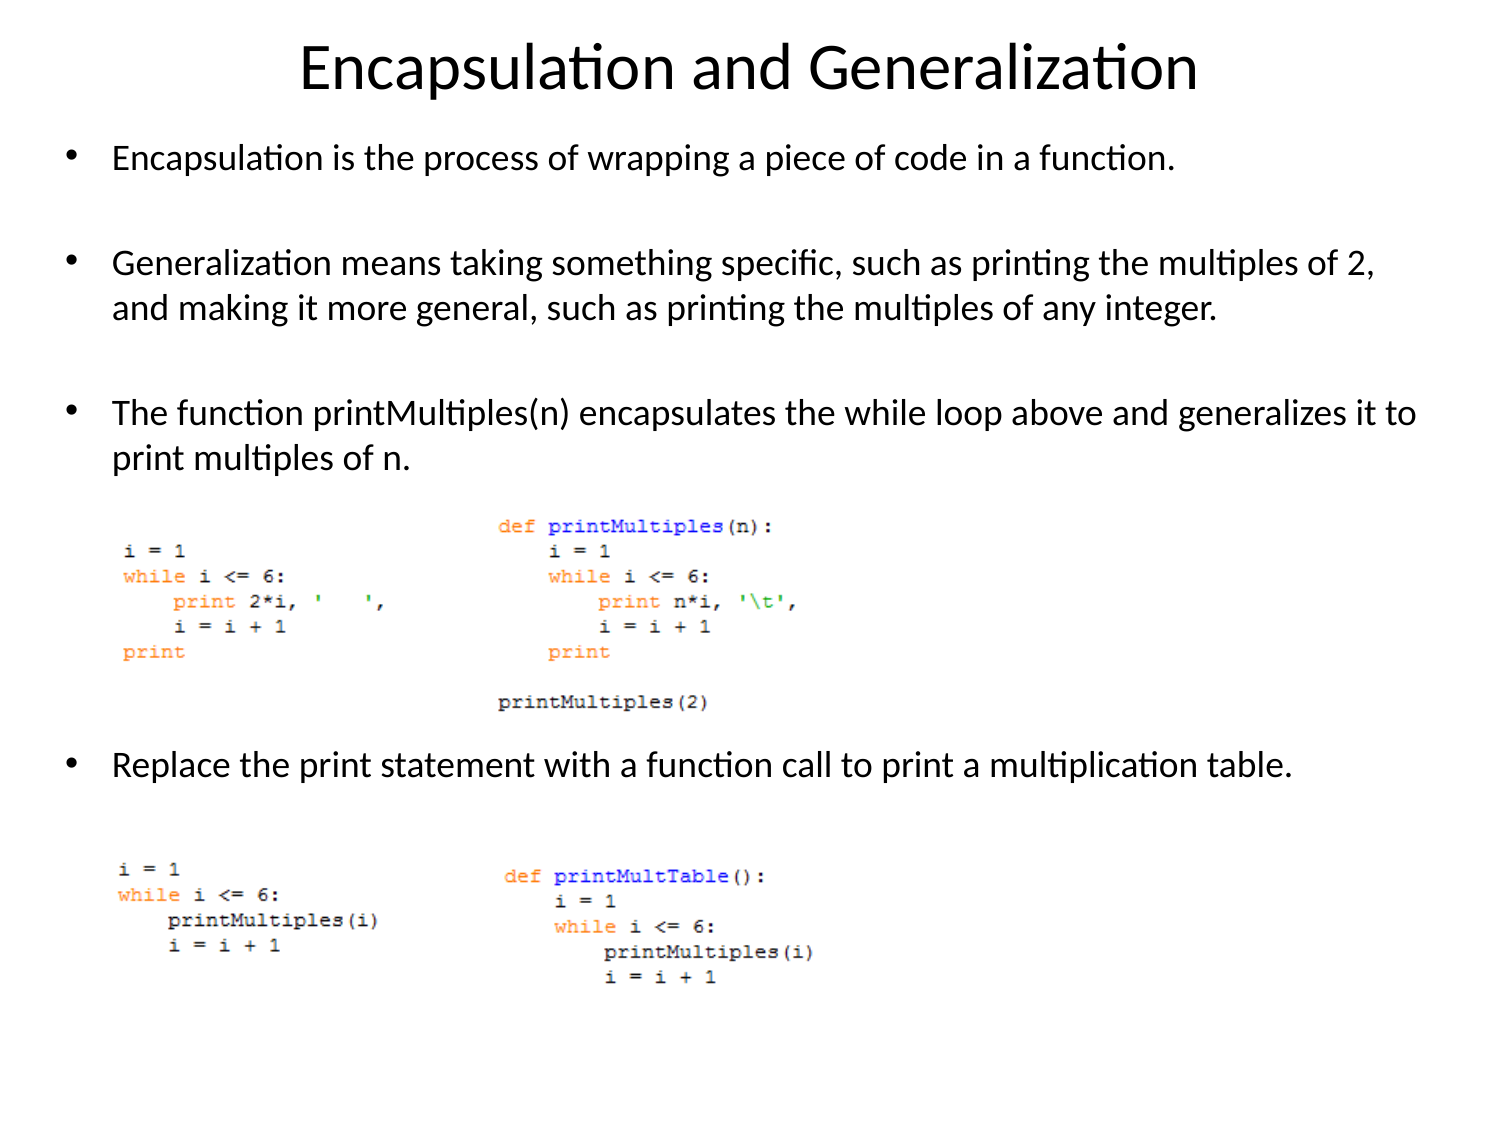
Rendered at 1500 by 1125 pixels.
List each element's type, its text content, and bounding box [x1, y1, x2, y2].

picture [119, 534, 394, 669]
subtitle Encapsulation is the process of wrapping a piece of code in a function. Generalization means taking something specific, such as printing the multiples of 2, and making it more general, such as printing the multiples of any integer. The function printMultiples(n) encapsulates the while loop above and generalizes it to print multiples of n. Replace the print statement with a function call to print a multiplication table. [50, 125, 1450, 1025]
title Encapsulation and Generalization [137, 12, 1363, 113]
picture [499, 862, 826, 996]
picture [494, 509, 835, 738]
picture [112, 849, 404, 985]
